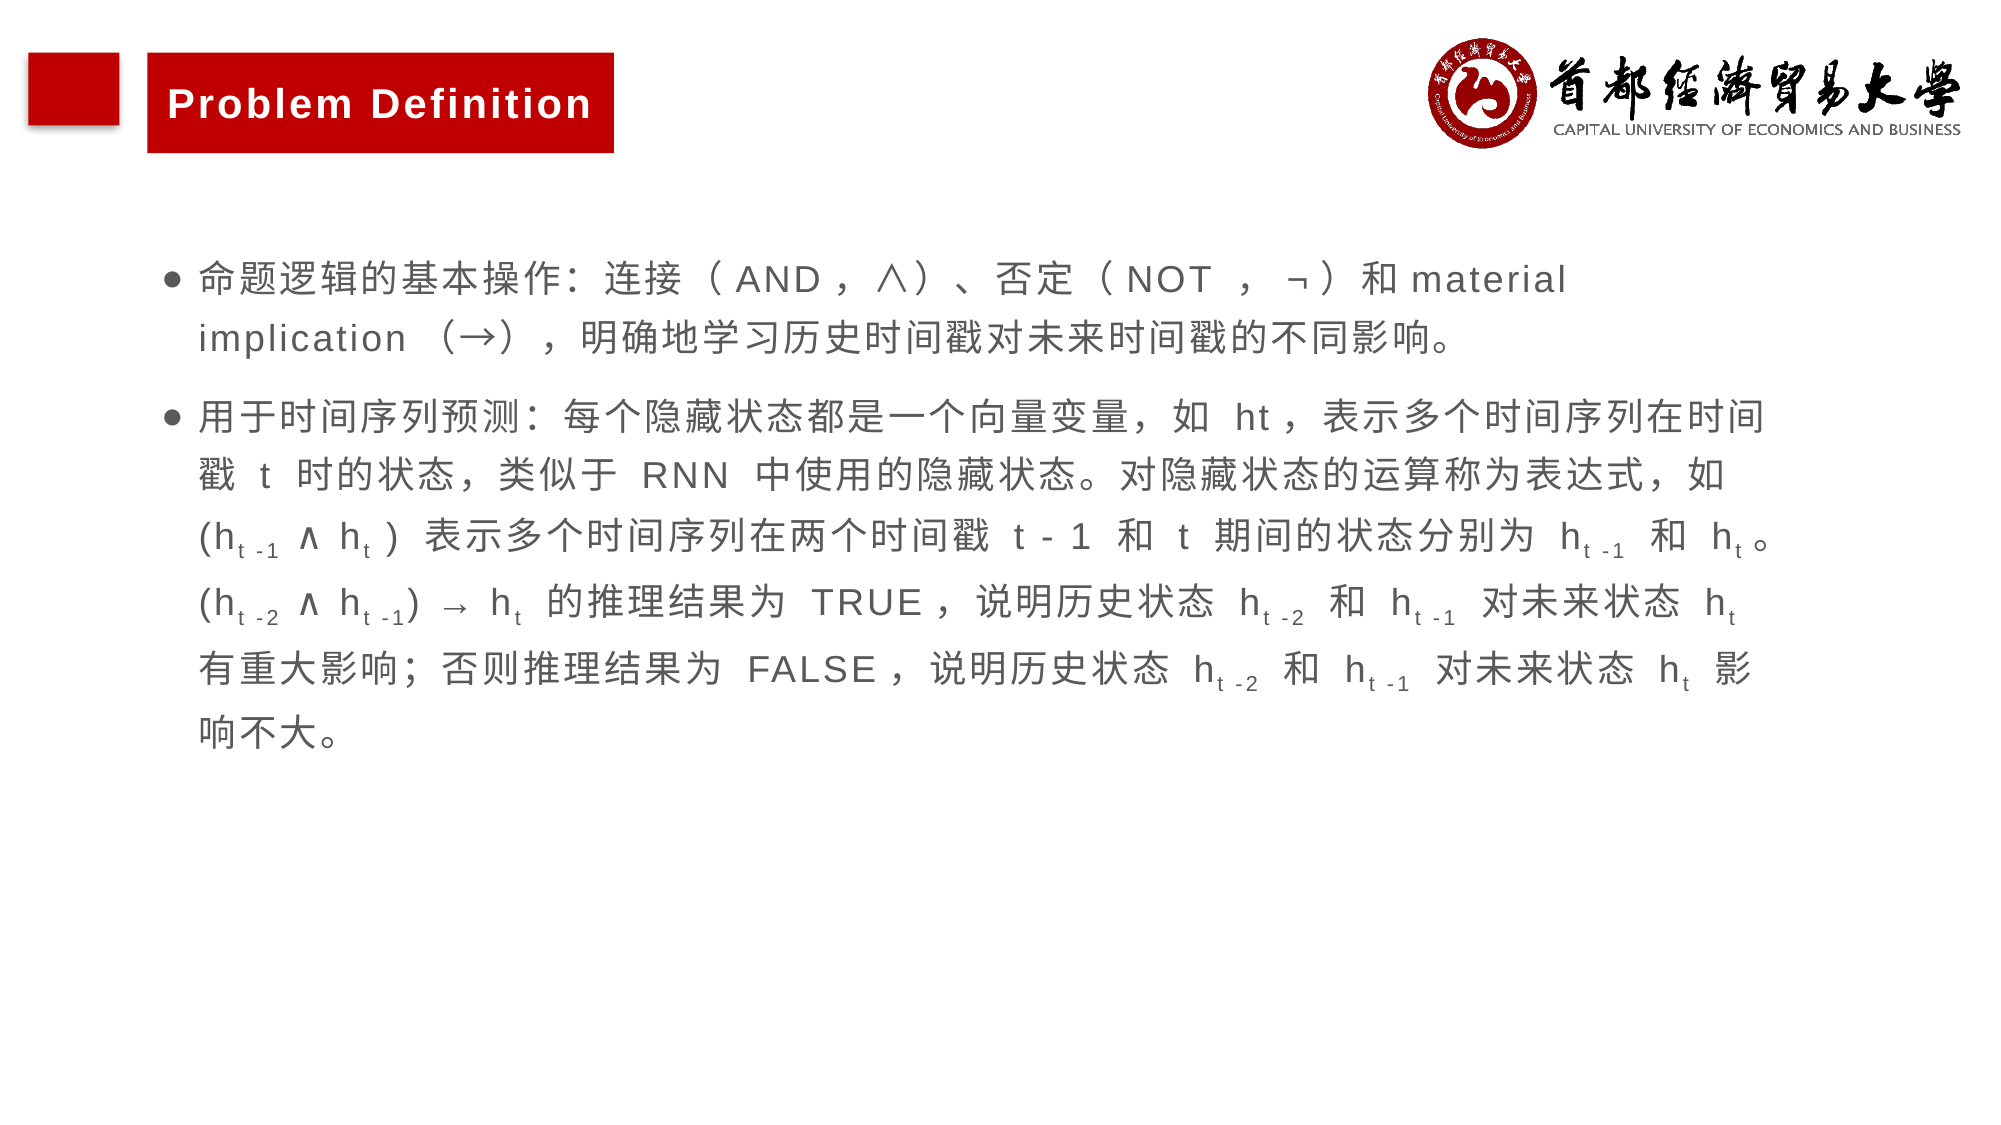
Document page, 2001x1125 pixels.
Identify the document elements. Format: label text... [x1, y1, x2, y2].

picture [1416, 26, 1972, 154]
list Problem Definition [145, 69, 613, 144]
list 命题逻辑的基本操作：连接（AND，∧）、否定（NOT ，¬）和material implication（→），明确地学习历史时间戳对未来时间戳的不同影响。 用于时间序列预测：每个隐藏状态都是一个向量变量，如 ht，表示多个时间序列在时间戳 t 时的状态，类似于 RNN 中使用的隐藏状态。对隐藏状态的运算称为表达式，如 (ht -1 ∧ ht ) 表示多个时间序列在两个时间戳 t - 1 和 t 期间的状态分别为 ht -1 和 ht。(ht -2 ∧ ht -1) → ht 的推理结果为 TRUE，说明历史状态 ht -2 和 ht -1 对未来状态 ht 有重大影响；否则推理结果为 FALSE，说明历史状态 ht -2 和 ht -1 对未来状态 ht 影响不大。 [146, 234, 1809, 1015]
